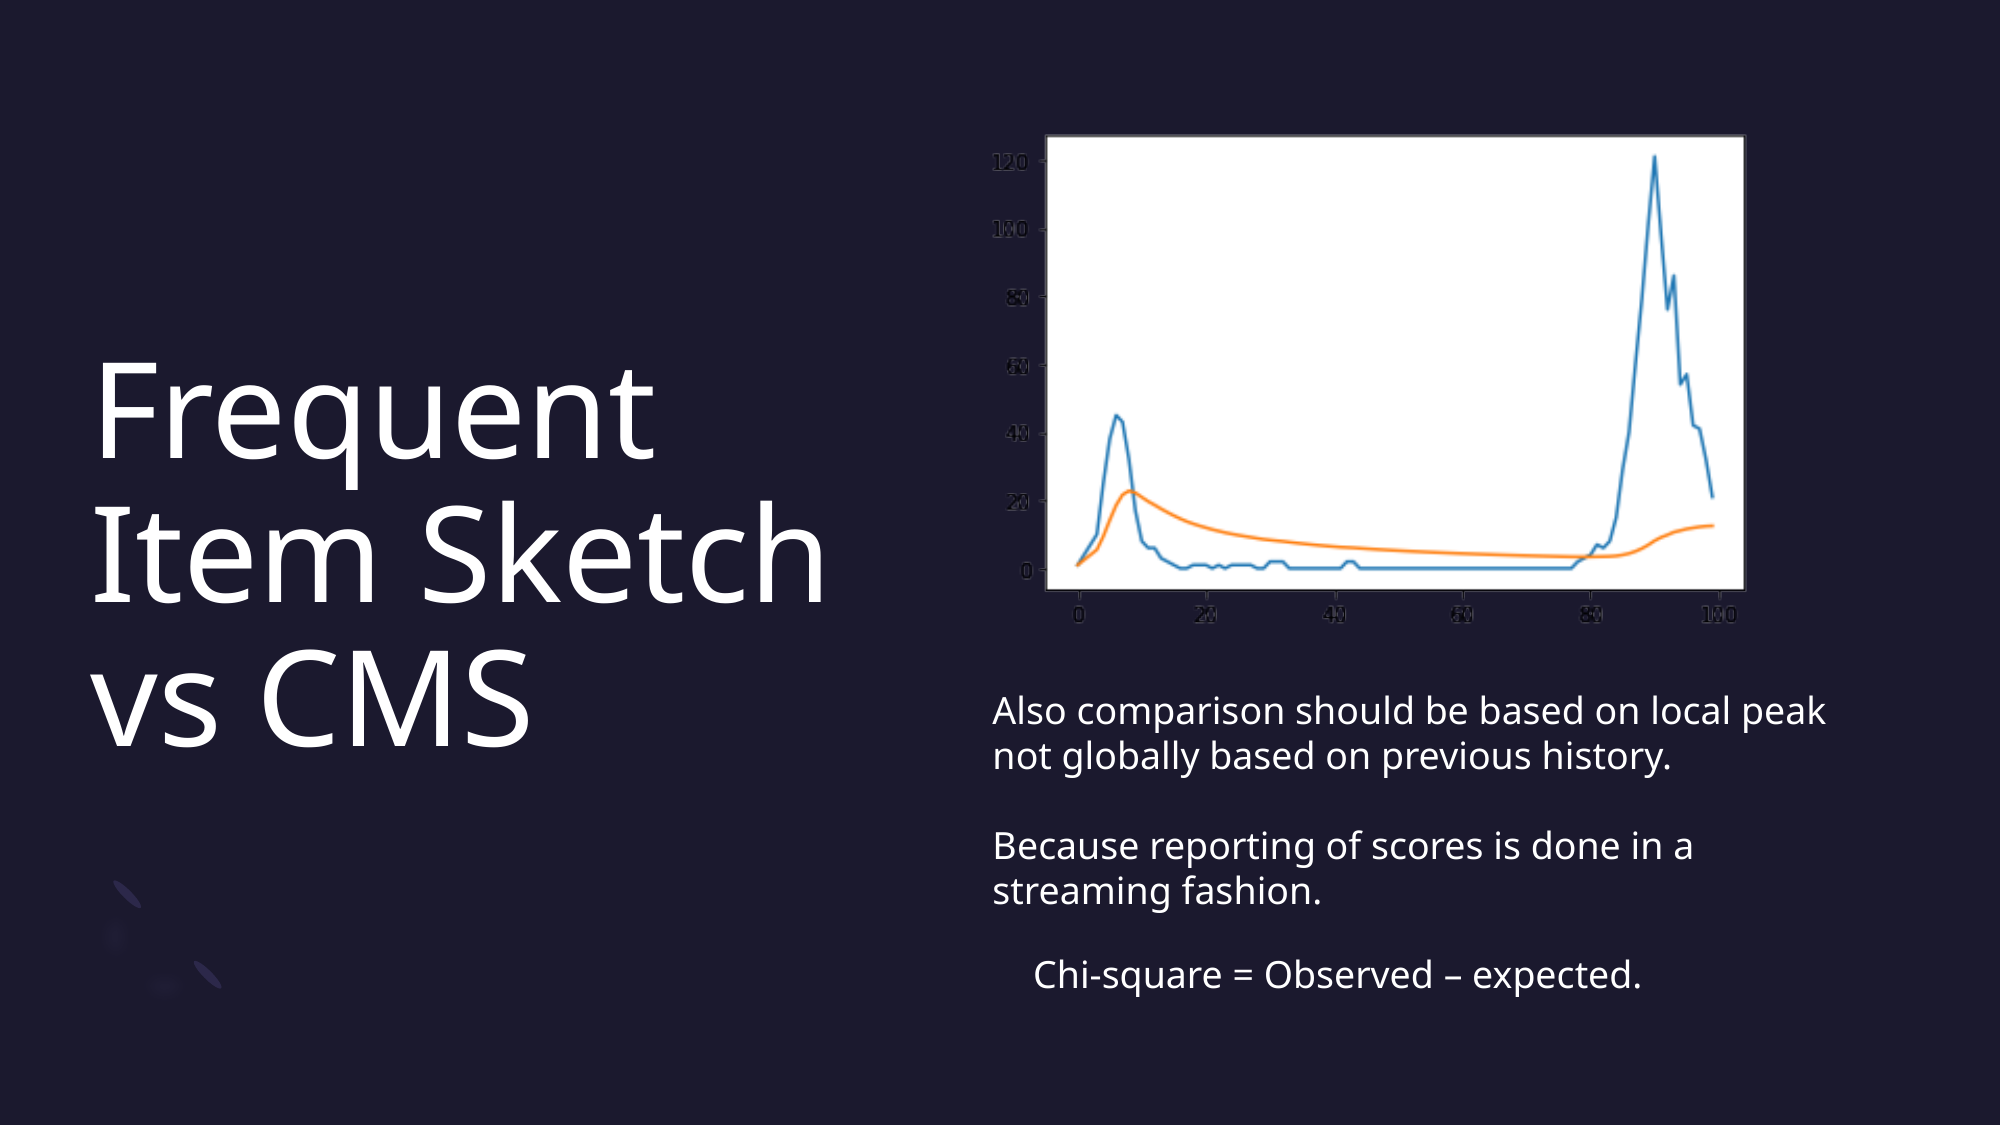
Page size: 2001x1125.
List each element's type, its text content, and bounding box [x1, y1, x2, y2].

text_box Also comparison should be based on local peak not globally based on previous history. Because reporting of scores is done in a streaming fashion. [977, 679, 1874, 920]
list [977, 122, 1759, 640]
text_box Chi-square = Observed – expected. [1018, 943, 1797, 1003]
title Frequent Item Sketch vs CMS [90, 249, 835, 870]
